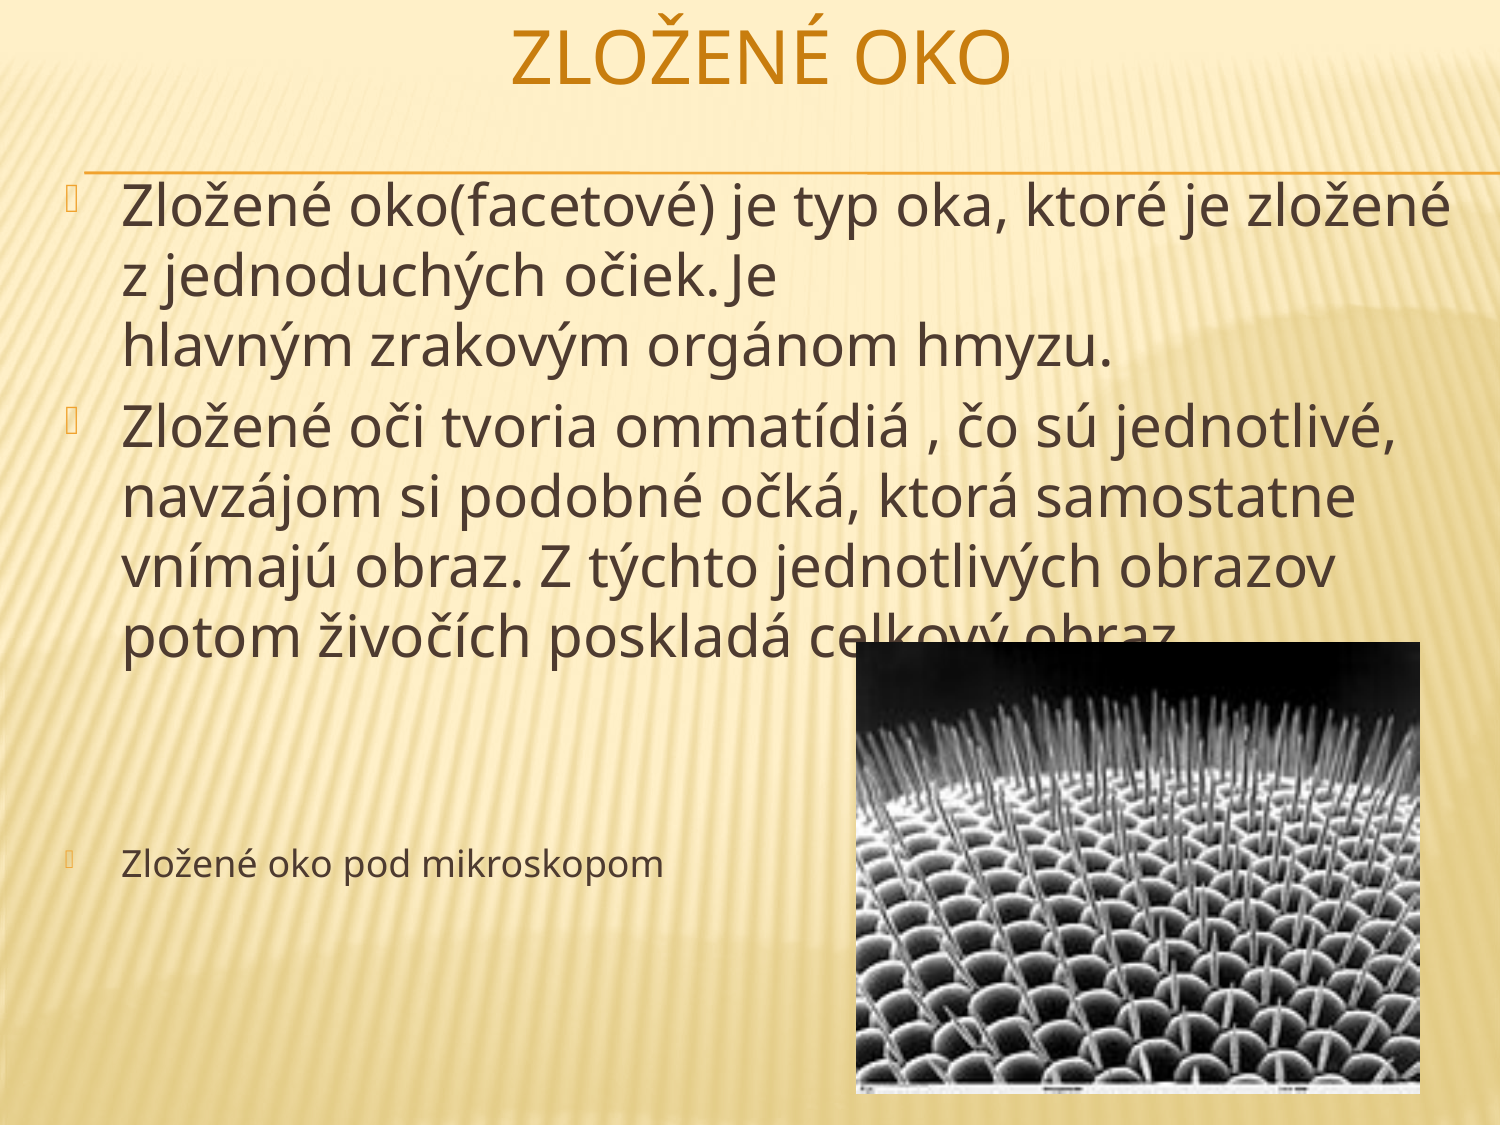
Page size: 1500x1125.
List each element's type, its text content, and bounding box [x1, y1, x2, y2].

picture [855, 642, 1420, 1094]
list Zložené oko(facetové) je typ oka, ktoré je zložené z jednoduchých očiek. Je hlavným zrakovým orgánom hmyzu. Zložené oči tvoria ommatídiá , čo sú jednotlivé, navzájom si podobné očká, ktorá samostatne vnímajú obraz. Z týchto jednotlivých obrazov potom živočích poskladá celkový obraz. Zložené oko pod mikroskopom [50, 160, 1475, 998]
title Zložené oko [50, 0, 1475, 138]
